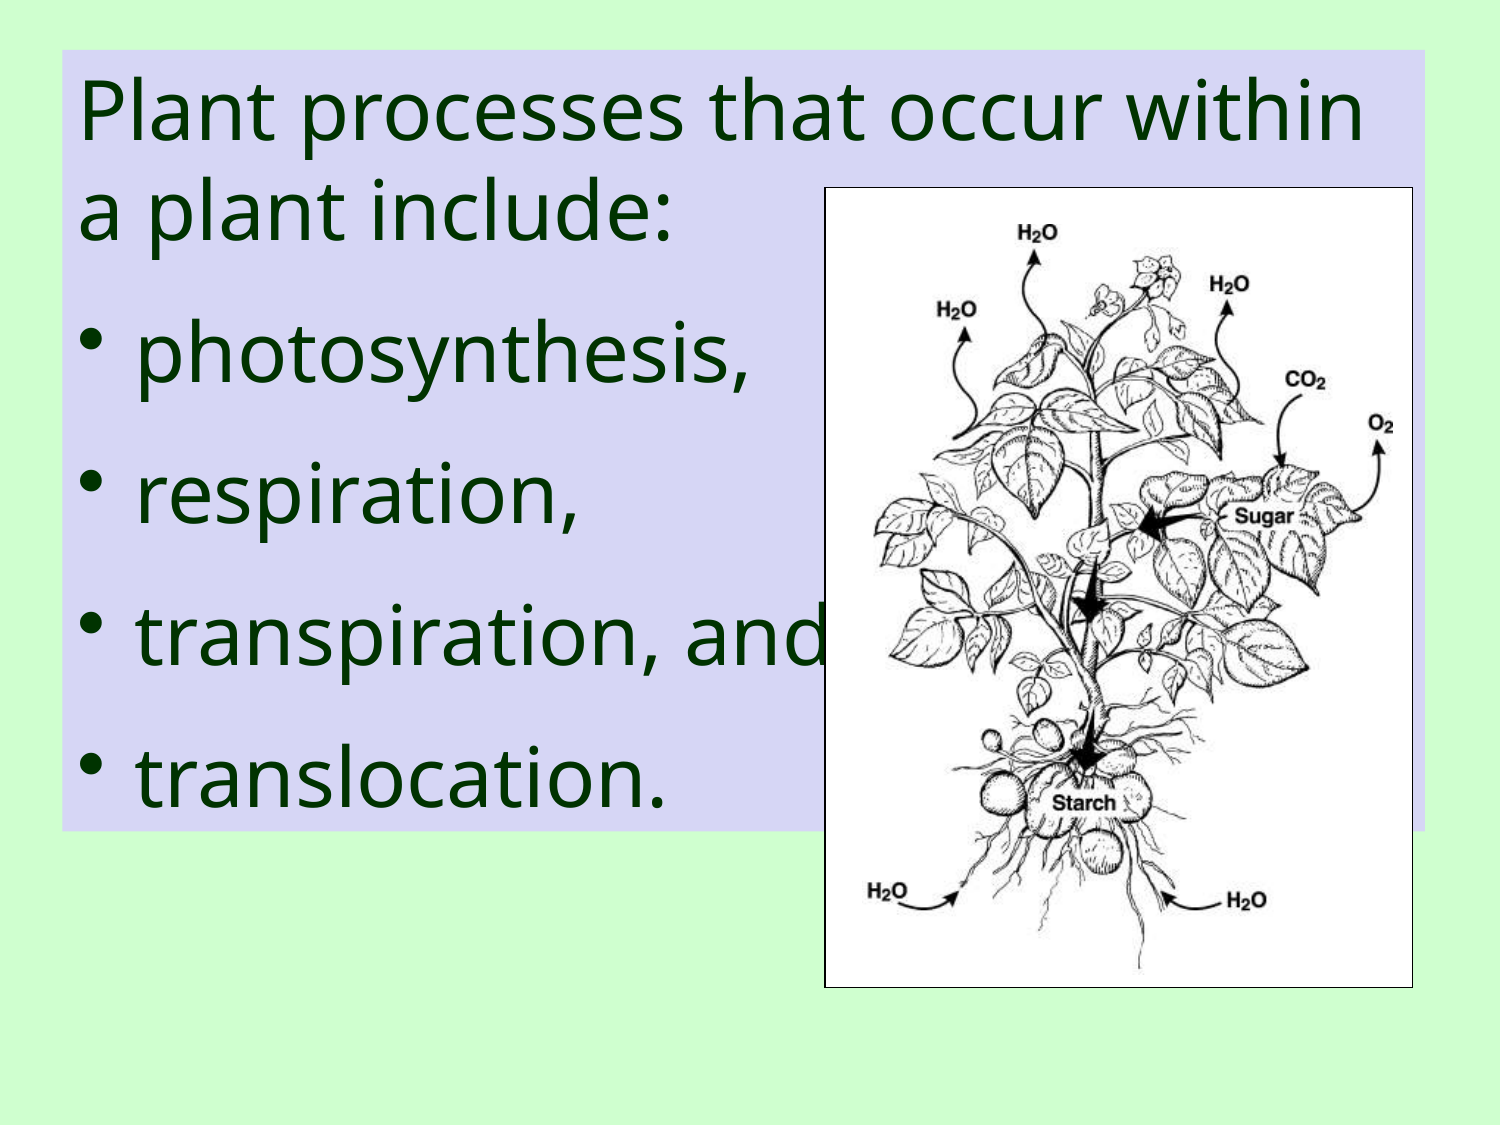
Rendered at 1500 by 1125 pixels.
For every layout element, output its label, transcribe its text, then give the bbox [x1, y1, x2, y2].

text_box Plant processes that occur within a plant include: photosynthesis, respiration, transpiration, and translocation. [62, 49, 1425, 832]
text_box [824, 187, 1413, 988]
